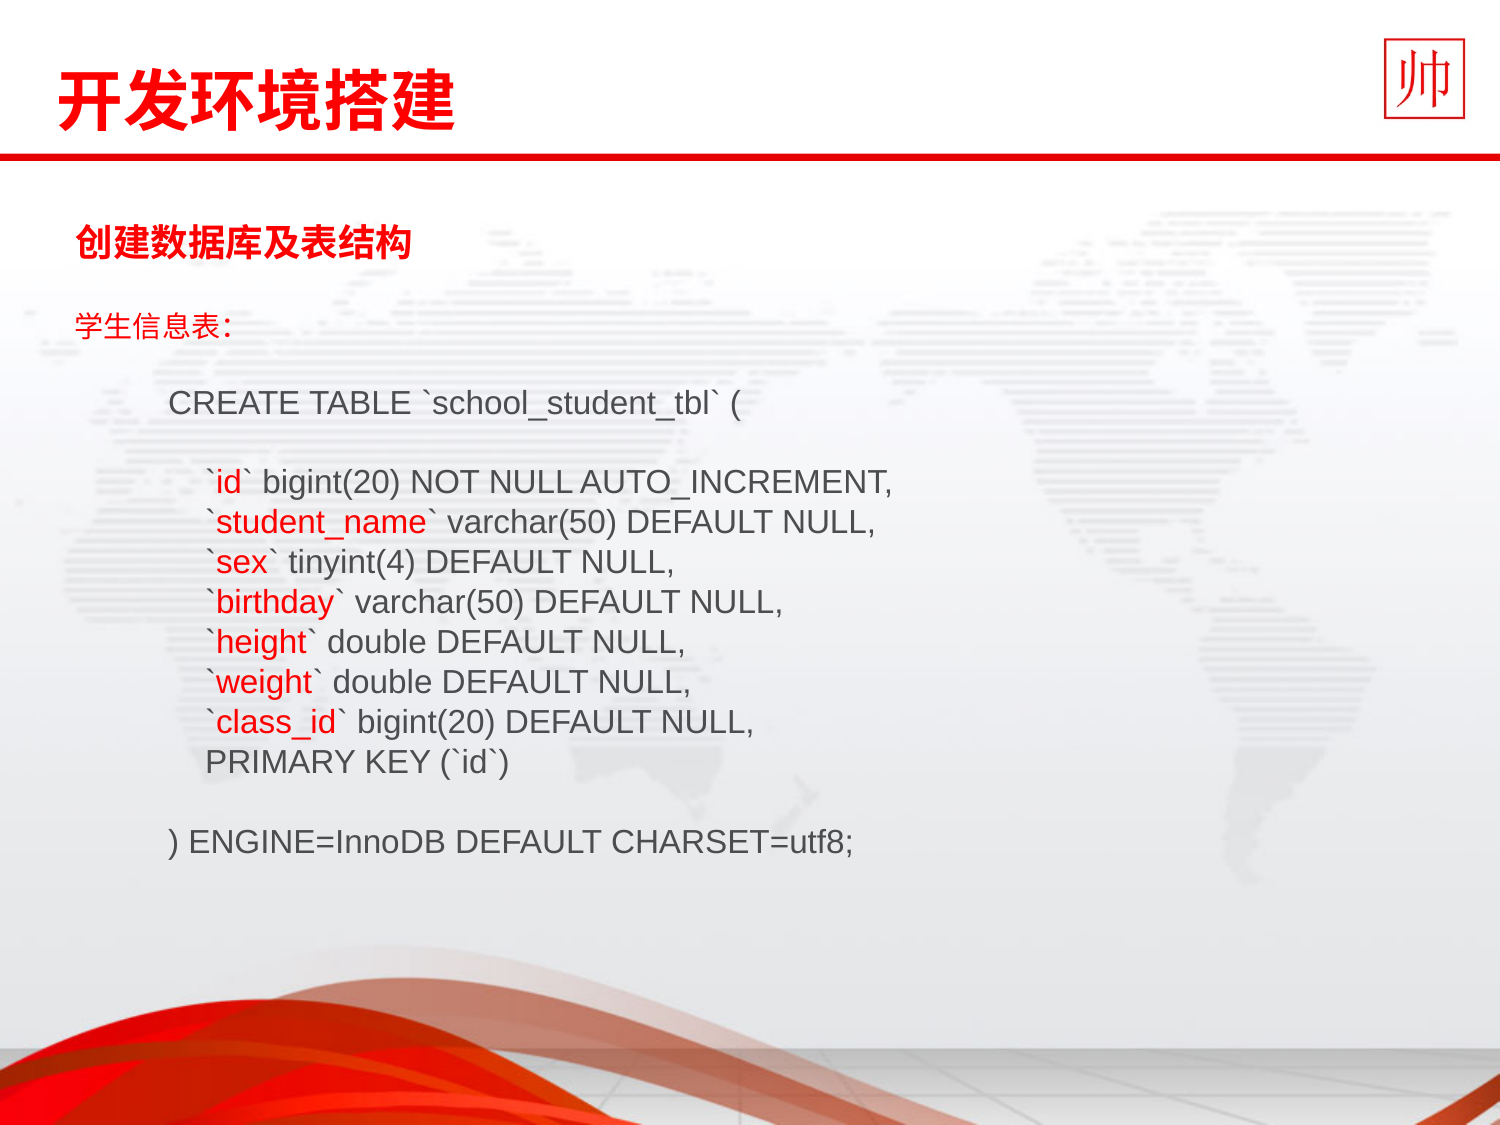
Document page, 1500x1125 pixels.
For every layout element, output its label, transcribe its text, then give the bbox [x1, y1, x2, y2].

picture [0, 0, 1500, 153]
text_box 创建数据库及表结构 [60, 197, 428, 271]
picture [0, 162, 1500, 1125]
text_box [0, 153, 1500, 162]
text_box 学生信息表： [59, 290, 265, 351]
title 开发环境搭建 [41, 41, 1247, 148]
text_box CREATE TABLE `school_student_tbl` ( `id` bigint(20) NOT NULL AUTO_INCREMENT, `student_name` varchar(50) DEFAULT NULL, `sex` tinyint(4) DEFAULT NULL, `birthday` varchar(50) DEFAULT NULL, `height` double DEFAULT NULL, `weight` double DEFAULT NULL, `class_id` bigint(20) DEFAULT NULL, PRIMARY KEY (`id`) ) ENGINE=InnoDB DEFAULT CHARSET=utf8; [153, 373, 1128, 868]
